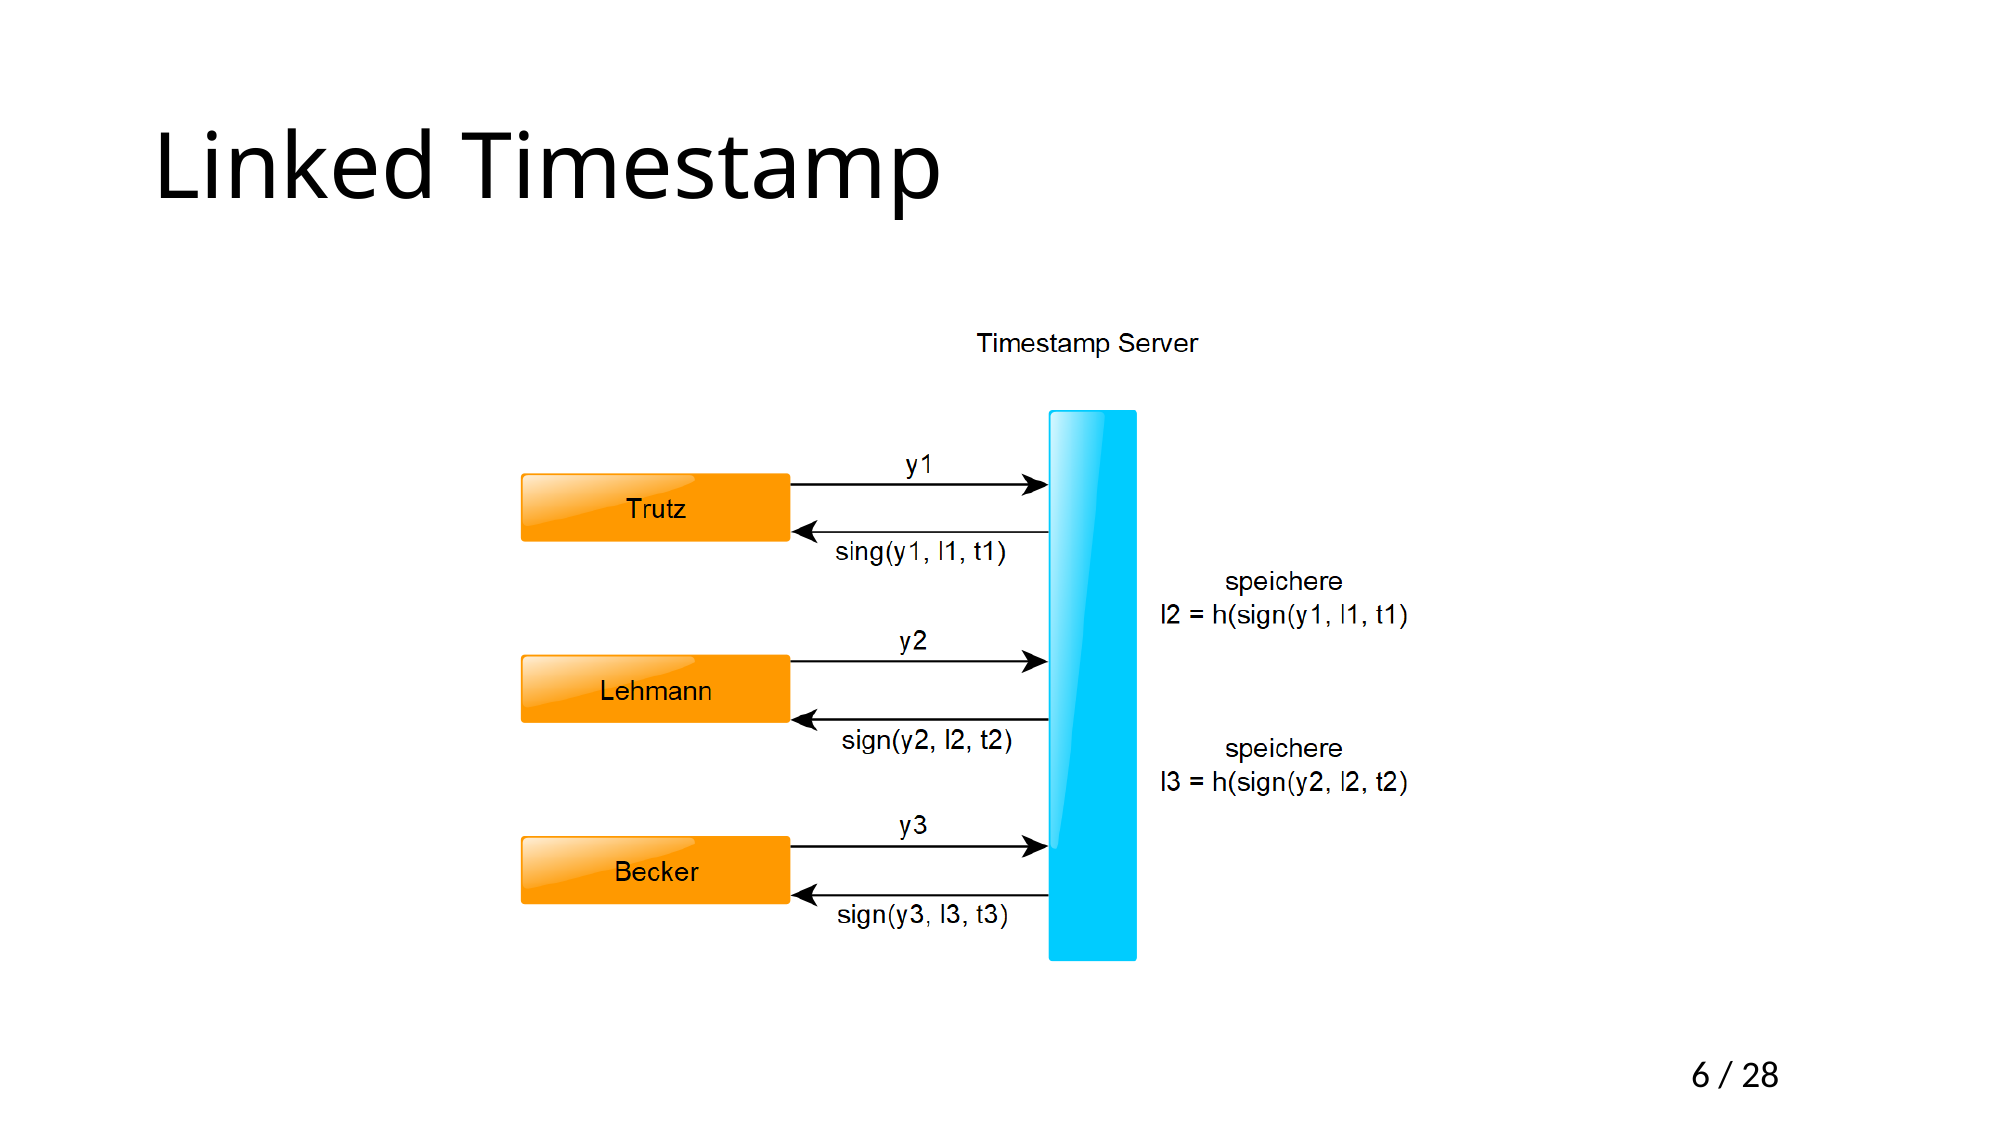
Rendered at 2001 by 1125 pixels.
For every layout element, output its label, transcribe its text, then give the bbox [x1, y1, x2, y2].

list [464, 299, 1536, 1014]
title Linked Timestamp [137, 59, 1863, 278]
